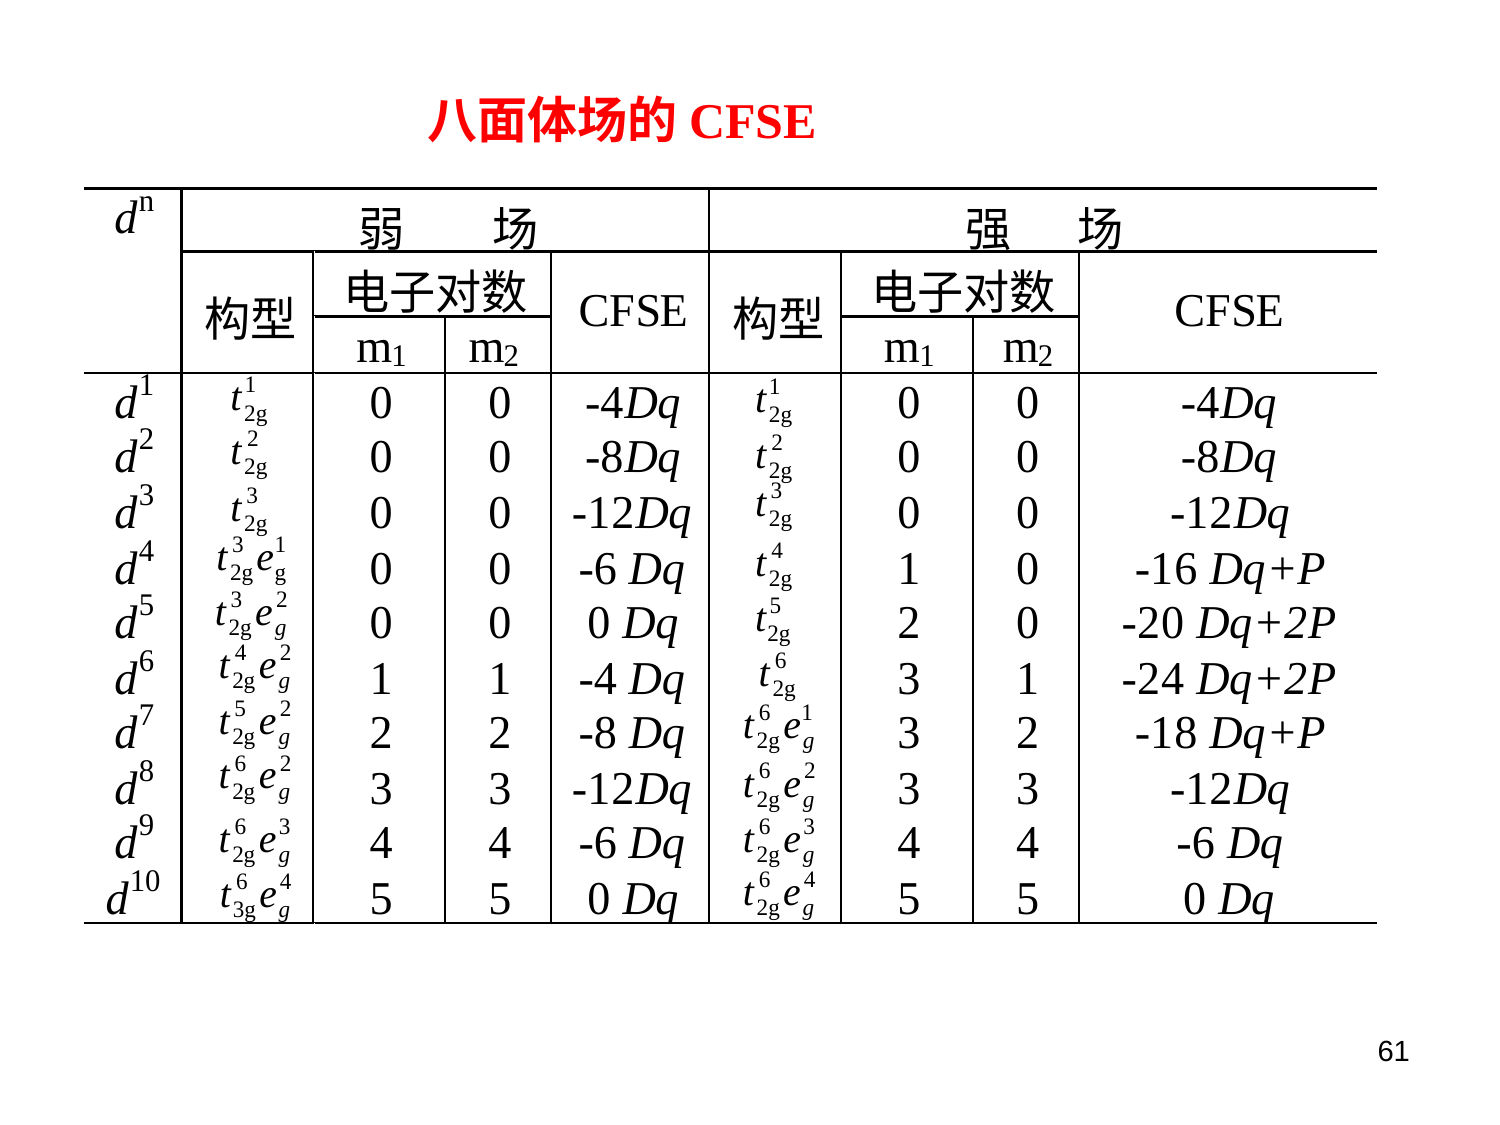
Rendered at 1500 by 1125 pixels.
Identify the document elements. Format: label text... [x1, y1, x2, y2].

slide_number 61 [1074, 1024, 1426, 1103]
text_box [37, 187, 1426, 963]
title 八面体场的CFSE [412, 62, 963, 176]
